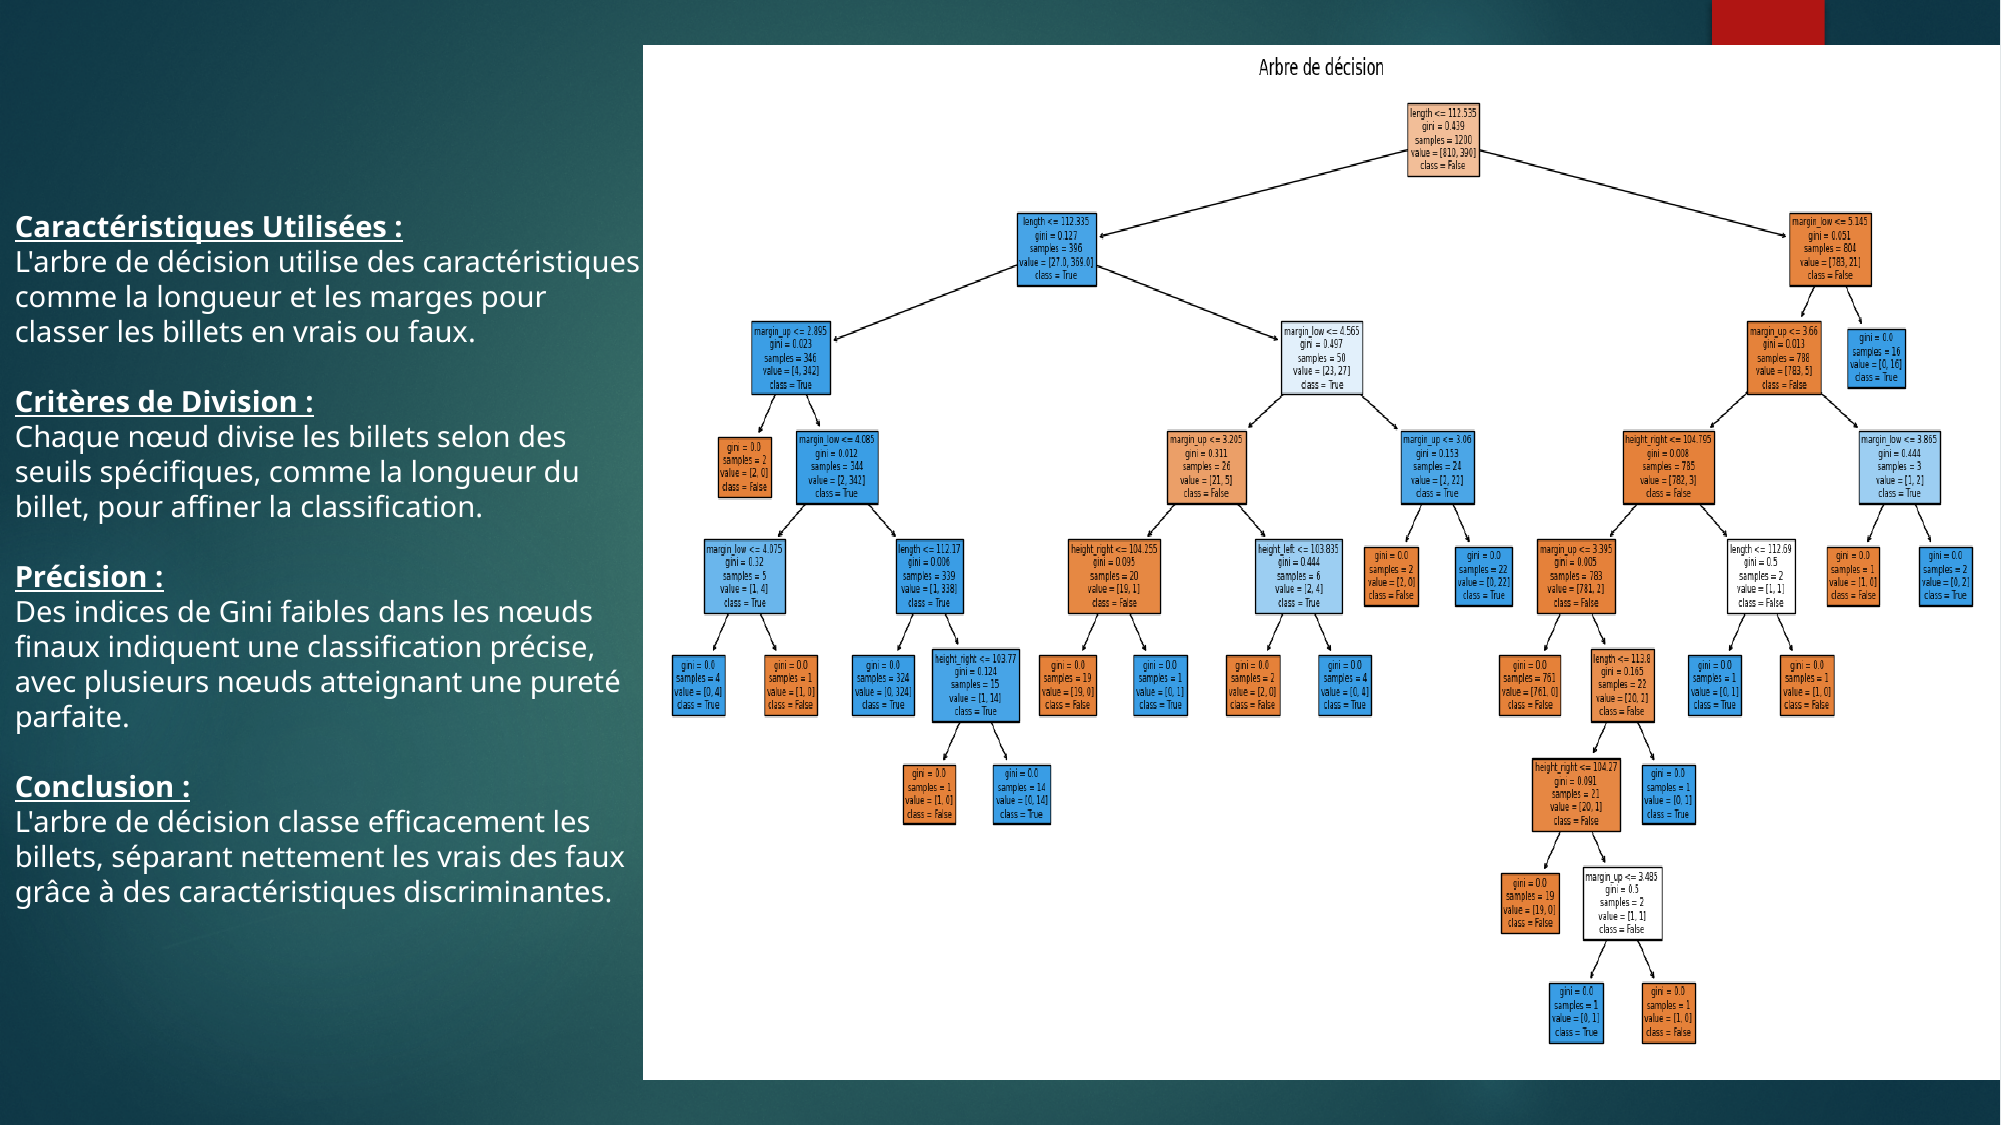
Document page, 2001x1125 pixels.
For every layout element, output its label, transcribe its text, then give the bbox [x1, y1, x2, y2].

picture [0, 0, 2000, 1125]
text_box Caractéristiques Utilisées : L'arbre de décision utilise des caractéristiques comme la longueur et les marges pour classer les billets en vrais ou faux. Critères de Division : Chaque nœud divise les billets selon des seuils spécifiques, comme la longueur du billet, pour affiner la classification. Précision : Des indices de Gini faibles dans les nœuds finaux indiquent une classification précise, avec plusieurs nœuds atteignant une pureté parfaite. Conclusion : L'arbre de décision classe efficacement les billets, séparant nettement les vrais des faux grâce à des caractéristiques discriminantes. [0, 201, 638, 916]
